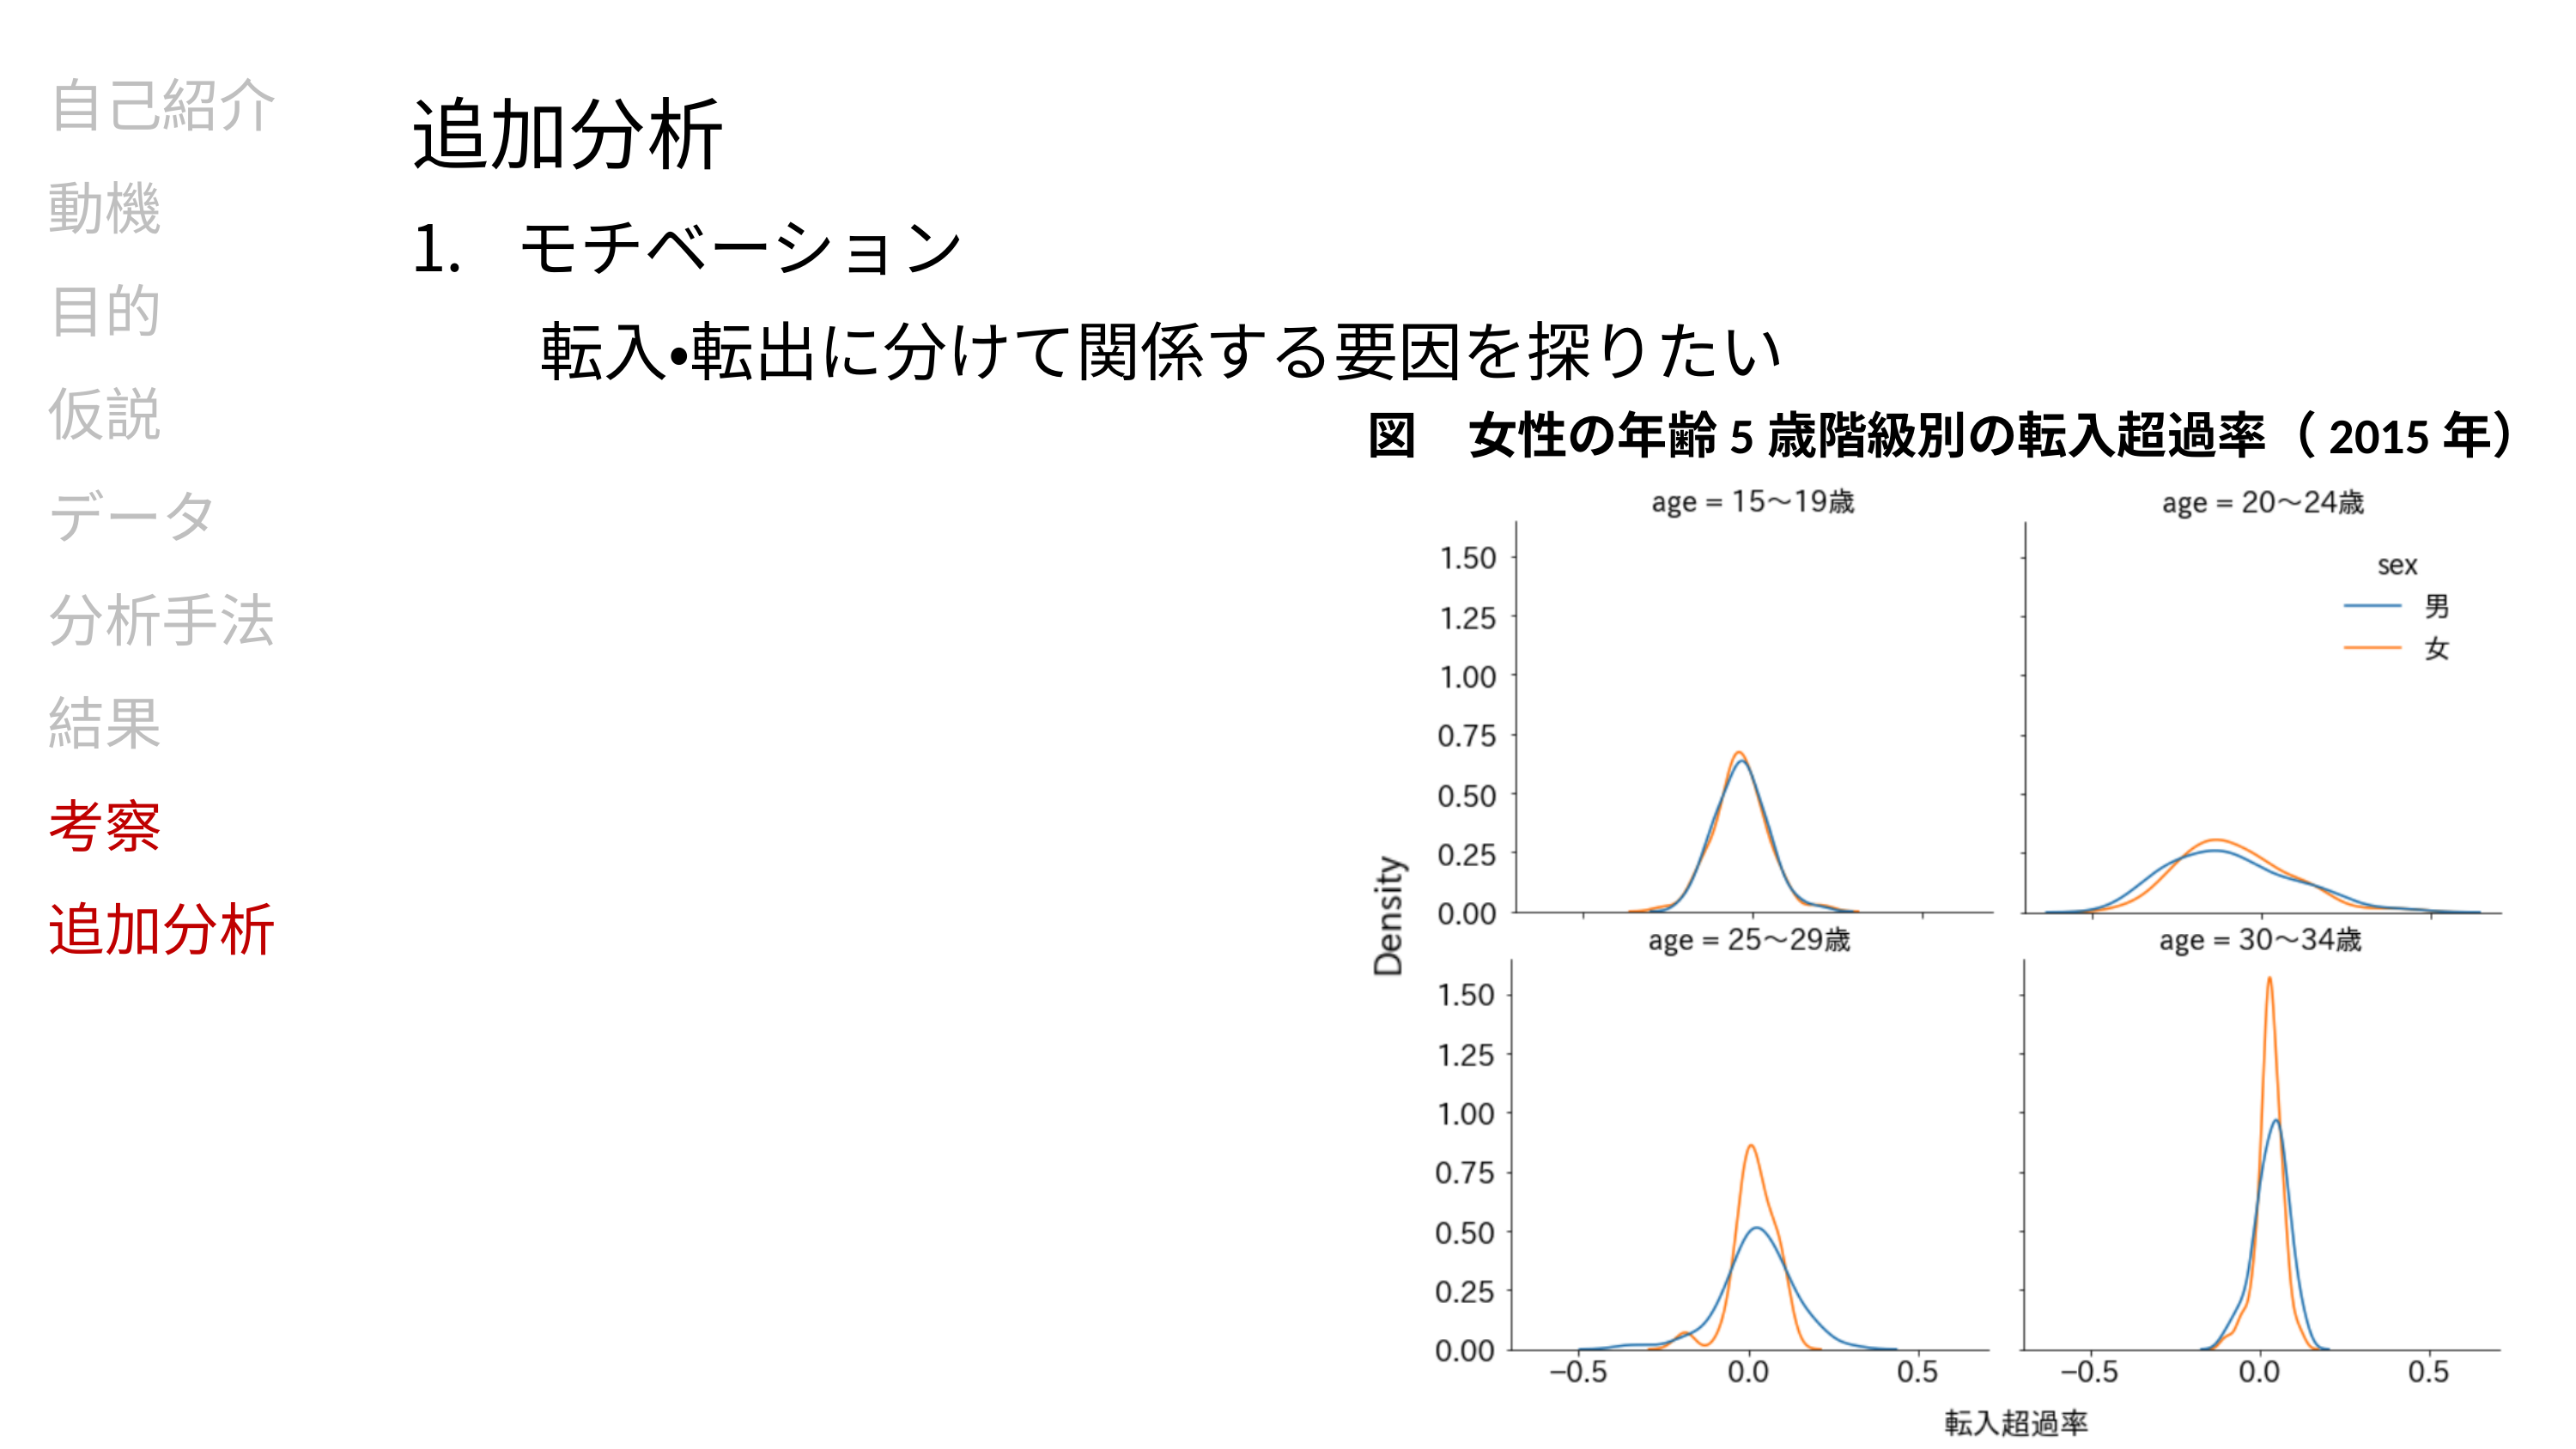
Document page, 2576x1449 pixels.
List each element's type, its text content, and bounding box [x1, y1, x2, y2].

title 自己紹介 動機 目的 仮説 データ 分析手法 結果 考察 追加分析 [34, 28, 355, 1309]
list 追加分析 モチベーション 転入・転出に分けて関係する要因を探りたい [398, 88, 2508, 1309]
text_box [1362, 397, 2552, 1449]
